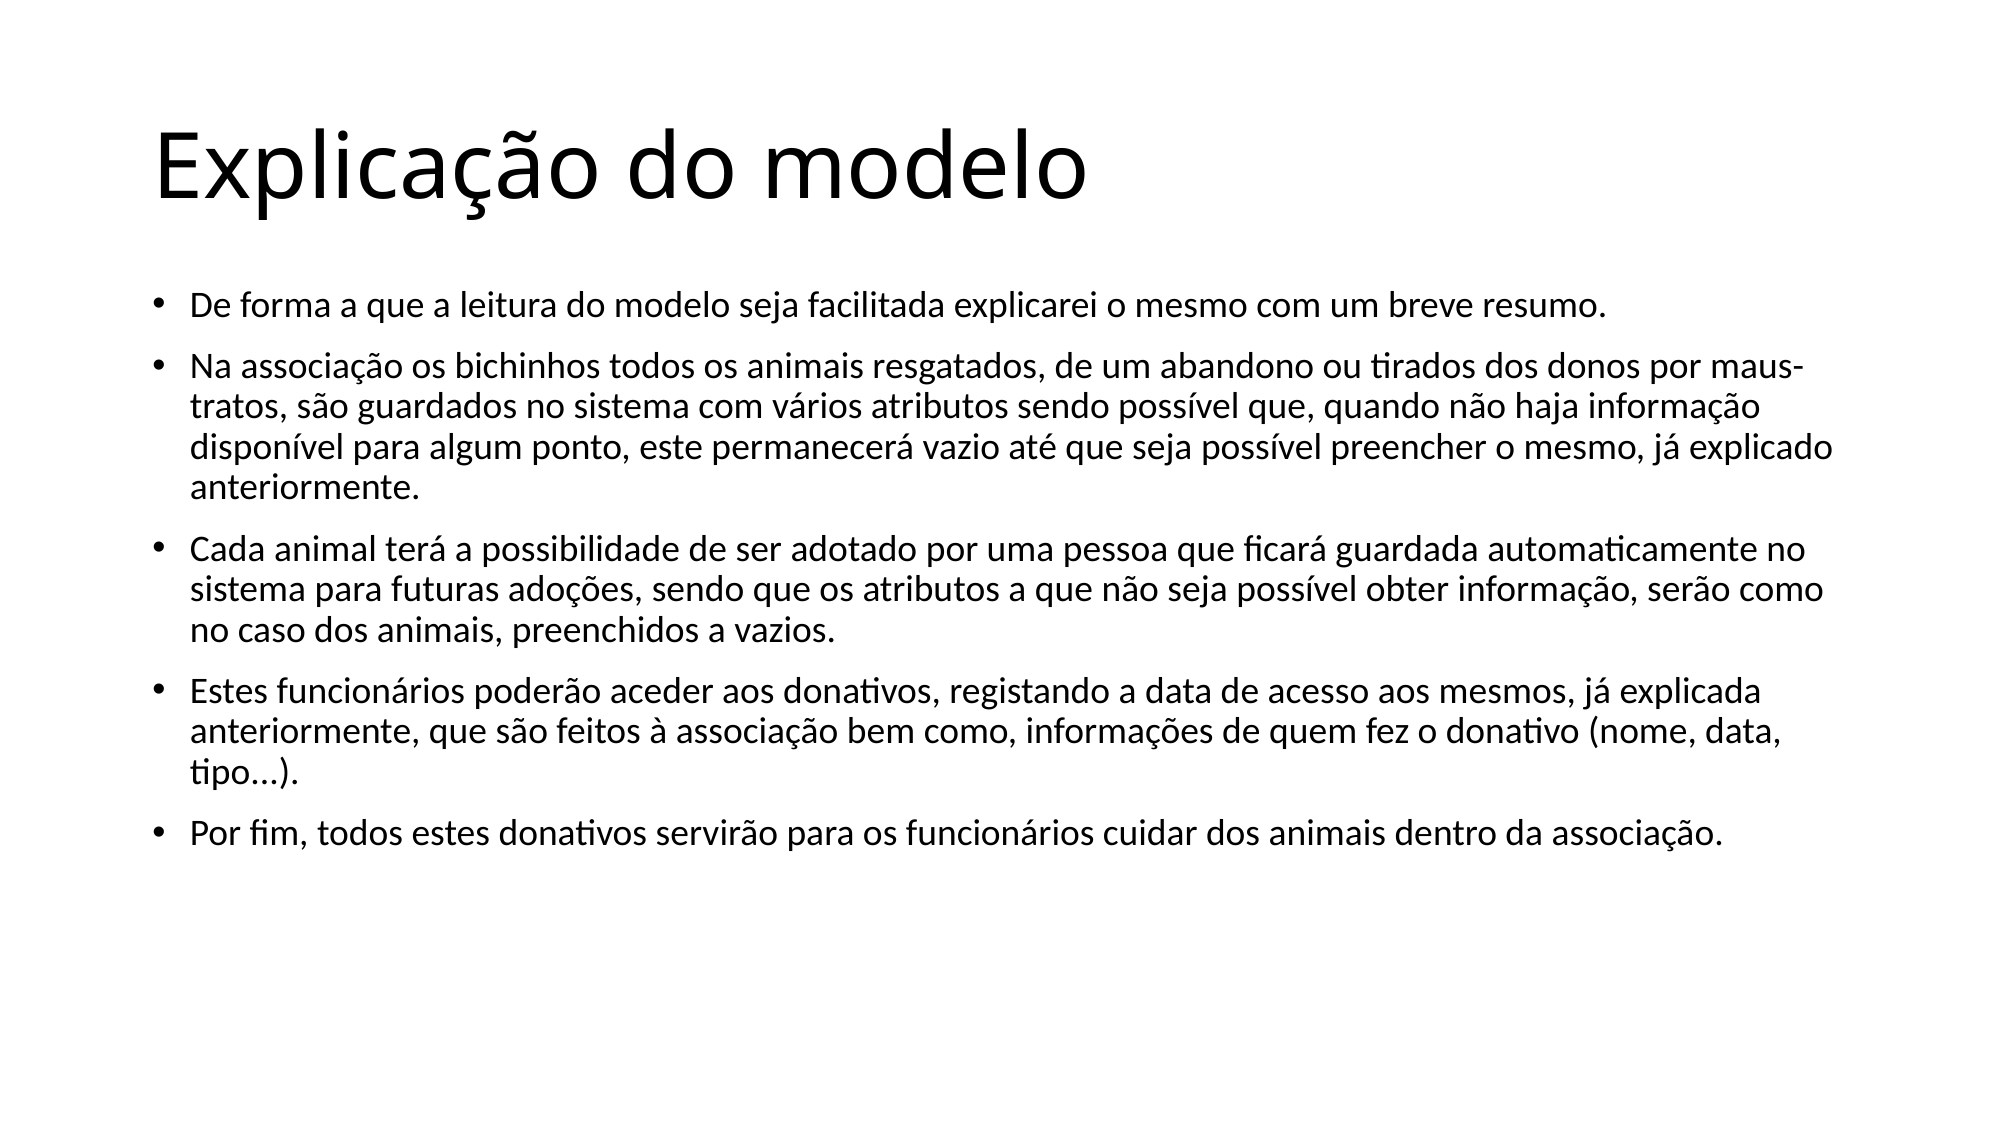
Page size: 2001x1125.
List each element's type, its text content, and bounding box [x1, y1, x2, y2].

list De forma a que a leitura do modelo seja facilitada explicarei o mesmo com um breve resumo. Na associação os bichinhos todos os animais resgatados, de um abandono ou tirados dos donos por maus-tratos, são guardados no sistema com vários atributos sendo possível que, quando não haja informação disponível para algum ponto, este permanecerá vazio até que seja possível preencher o mesmo, já explicado anteriormente. Cada animal terá a possibilidade de ser adotado por uma pessoa que ficará guardada automaticamente no sistema para futuras adoções, sendo que os atributos a que não seja possível obter informação, serão como no caso dos animais, preenchidos a vazios. Estes funcionários poderão aceder aos donativos, registando a data de acesso aos mesmos, já explicada anteriormente, que são feitos à associação bem como, informações de quem fez o donativo (nome, data, tipo...). Por fim, todos estes donativos servirão para os funcionários cuidar dos animais dentro da associação. [137, 277, 1863, 992]
title Explicação do modelo [137, 59, 1863, 277]
